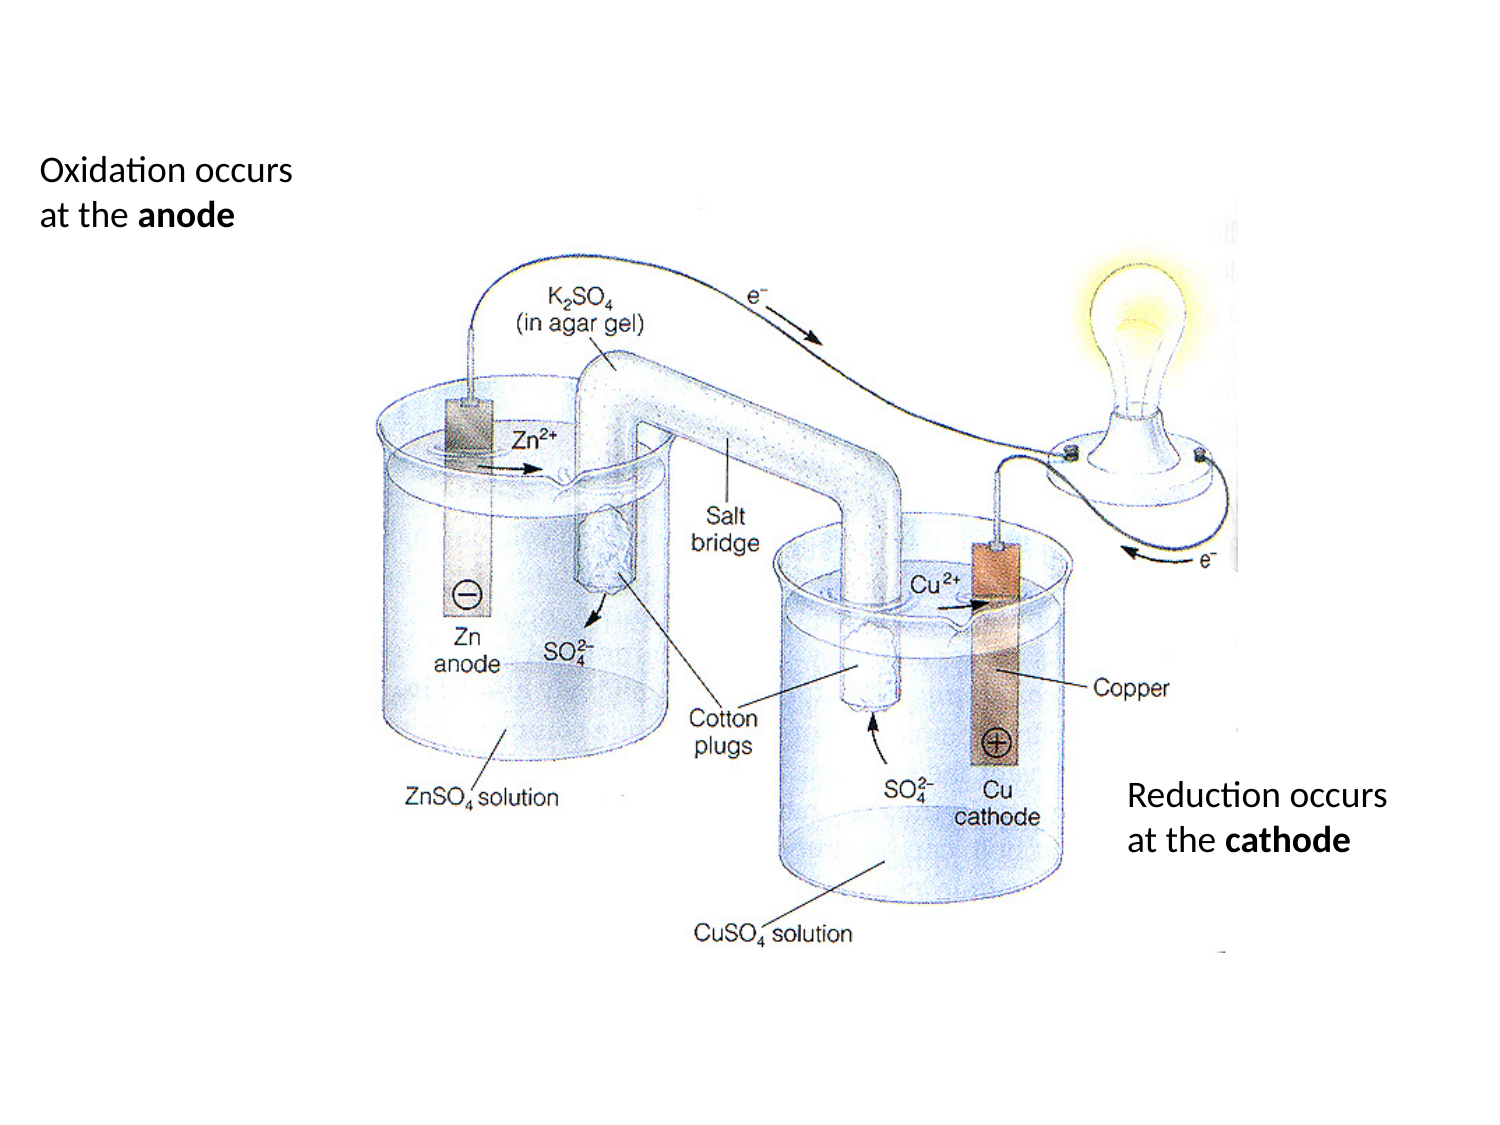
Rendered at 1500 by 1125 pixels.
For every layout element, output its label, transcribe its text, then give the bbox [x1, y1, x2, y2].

text_box Reduction occurs at the cathode [1241, 762, 1425, 868]
text_box Oxidation occurs at the anode [24, 137, 338, 243]
picture [349, 199, 1238, 953]
